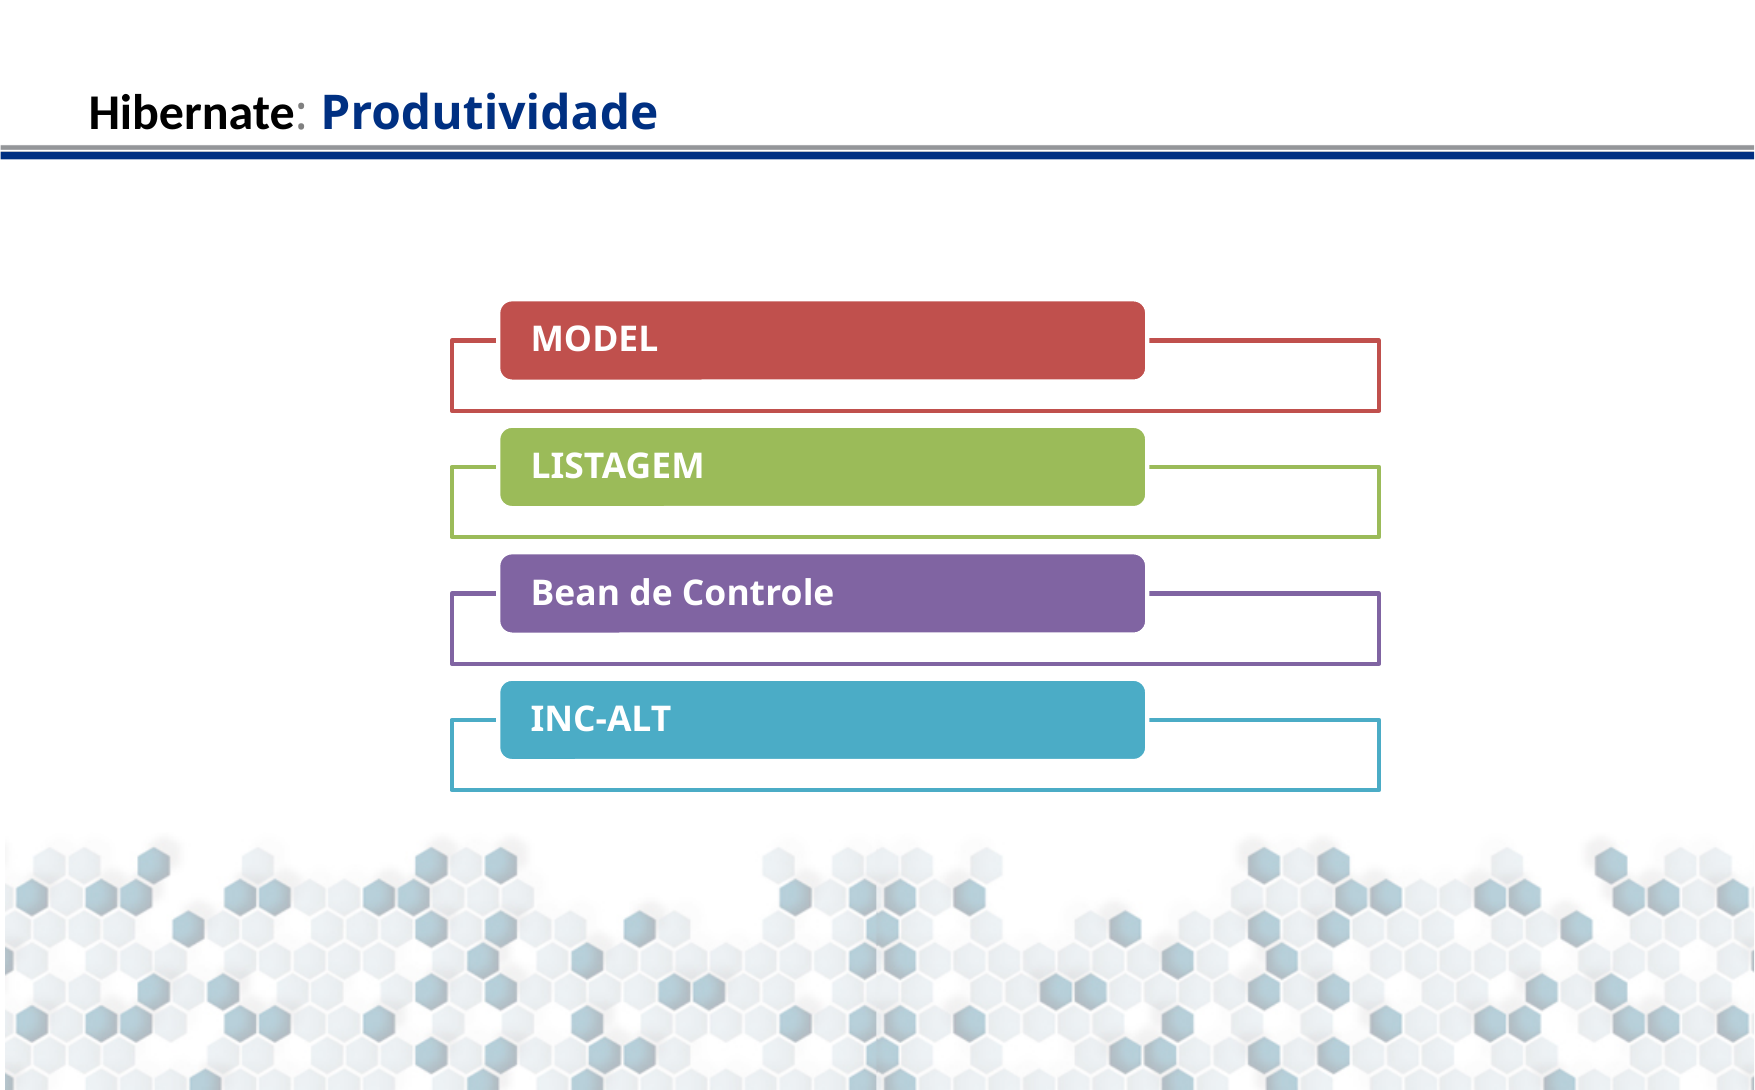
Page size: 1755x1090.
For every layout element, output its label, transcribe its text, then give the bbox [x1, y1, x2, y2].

text_box Hibernate: Produtividade [73, 72, 1220, 147]
picture [5, 832, 1755, 1090]
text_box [451, 284, 1380, 805]
picture [0, 108, 1755, 163]
